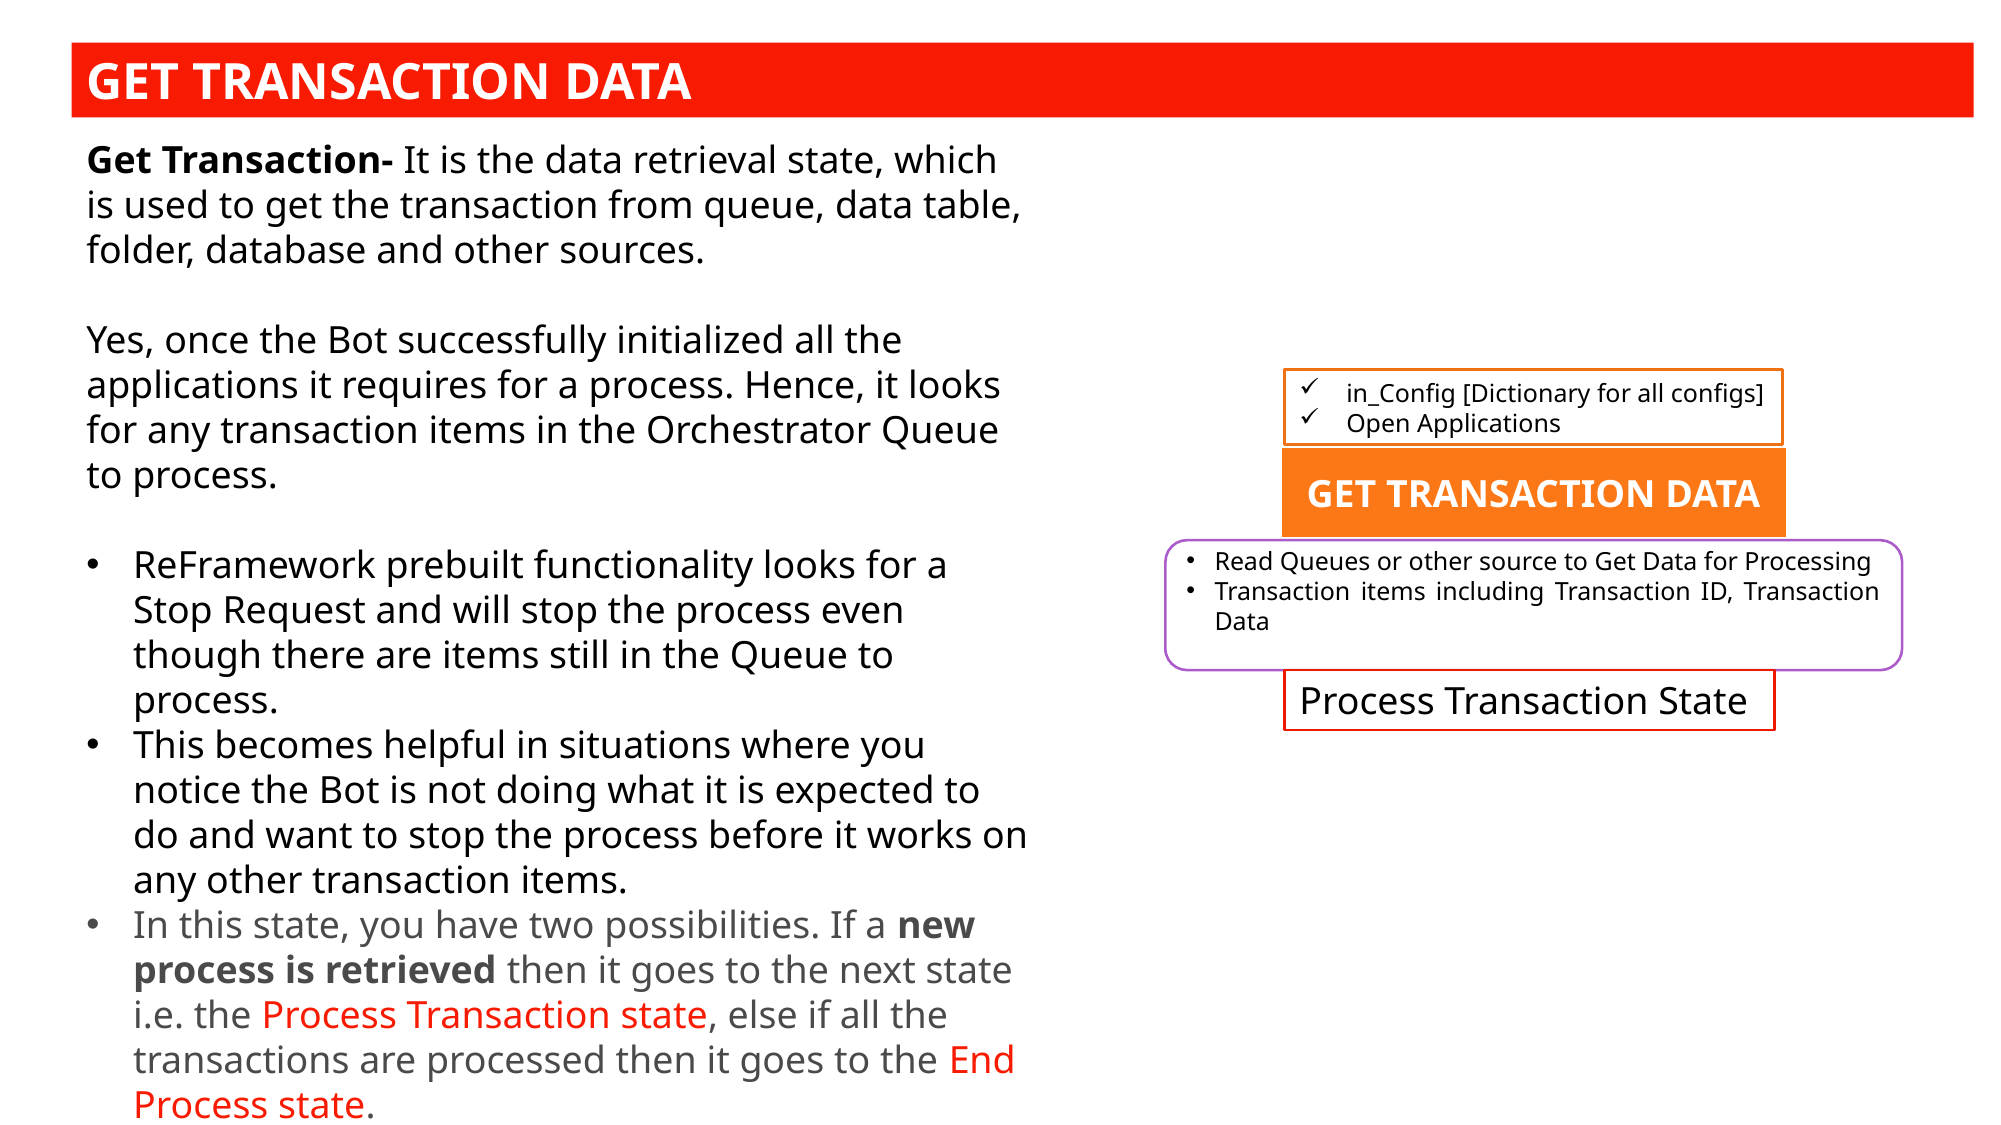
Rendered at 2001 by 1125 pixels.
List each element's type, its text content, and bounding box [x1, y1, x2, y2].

text_box GET TRANSACTION DATA [1278, 444, 1790, 538]
text_box in_Config [Dictionary for all configs] Open Applications [1283, 368, 1784, 446]
text_box Get Transaction- It is the data retrieval state, which is used to get the transaction from queue, data table, folder, database and other sources. Yes, once the Bot successfully initialized all the applications it requires for a process. Hence, it looks for any transaction items in the Orchestrator Queue to process. ReFramework prebuilt functionality looks for a Stop Request and will stop the process even though there are items still in the Queue to process. This becomes helpful in situations where you notice the Bot is not doing what it is expected to do and want to stop the process before it works on any other transaction items. In this state, you have two possibilities. If a new process is retrieved then it goes to the next state i.e. the Process Transaction state, else if all the transactions are processed then it goes to the End Process state. [71, 128, 1048, 1125]
text_box GET TRANSACTION DATA [71, 42, 1974, 118]
text_box Process Transaction State [1283, 669, 1776, 731]
text_box Read Queues or other source to Get Data for Processing Transaction items including Transaction ID, Transaction Data [1164, 538, 1904, 672]
